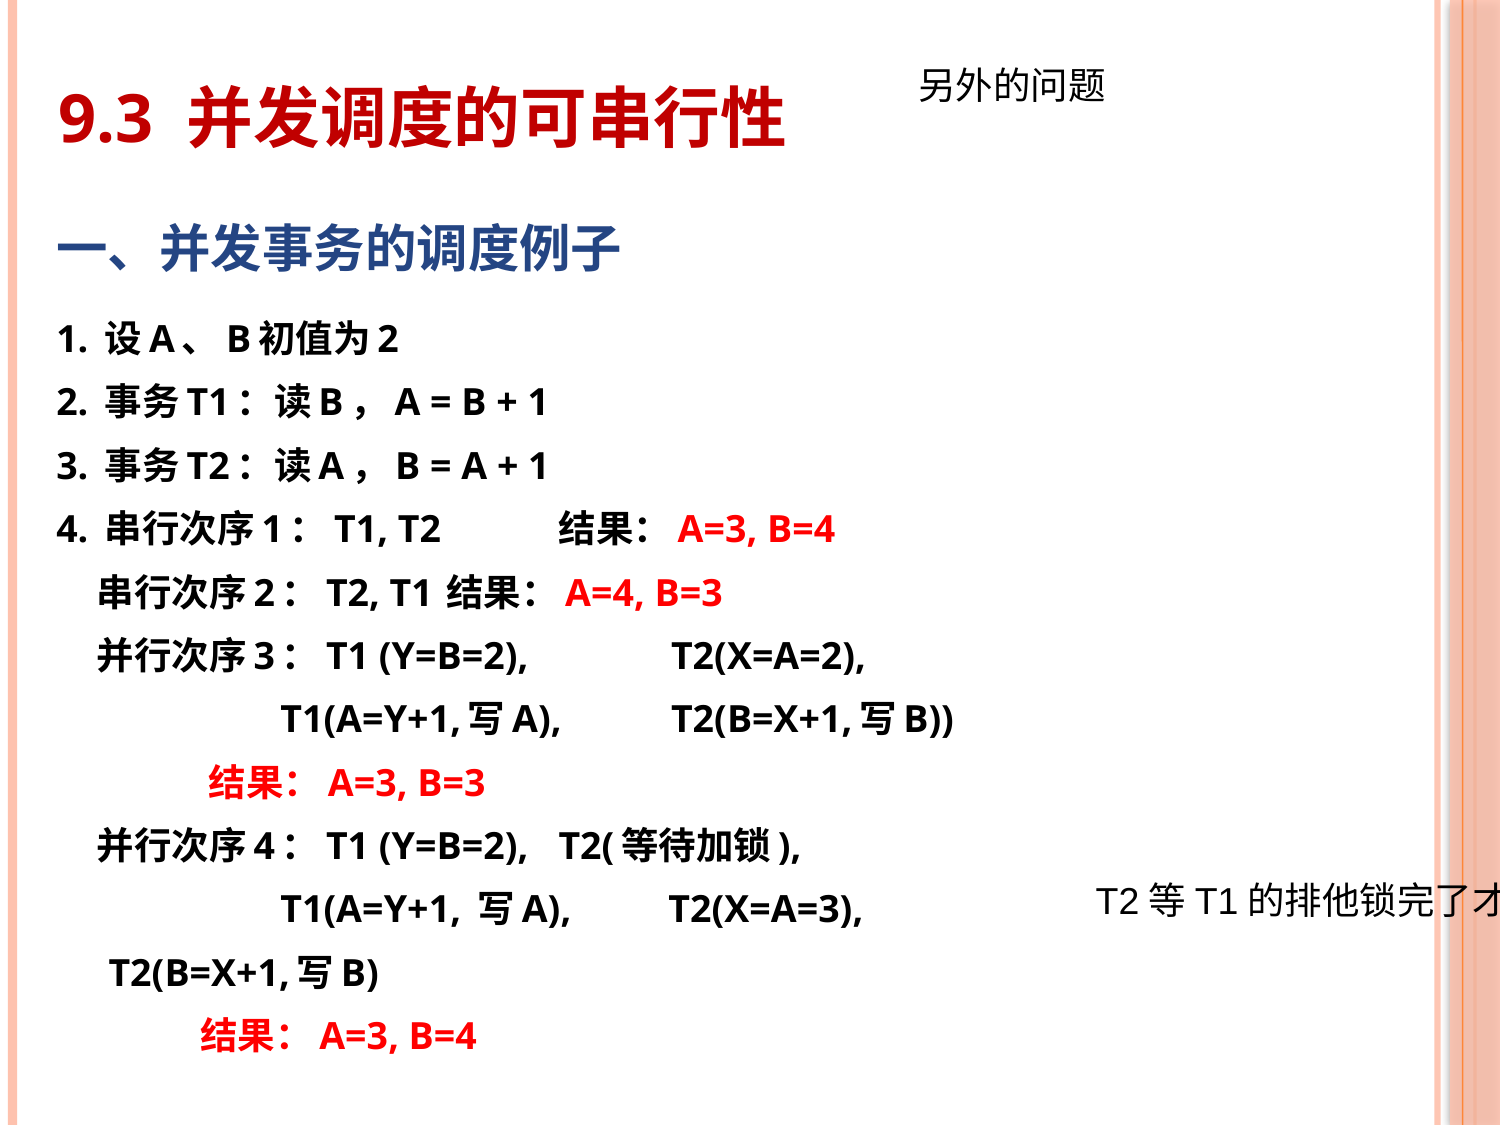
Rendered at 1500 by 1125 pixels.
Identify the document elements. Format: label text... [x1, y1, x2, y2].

text_box T2等T1的排他锁完了才能读 [1080, 869, 1500, 930]
title 9.3 并发调度的可串行性 [43, 54, 1294, 177]
list 一、并发事务的调度例子 1. 设A、B初值为2 2. 事务T1：读B，A = B + 1 3. 事务T2：读A，B = A + 1 4. 串行次序1：T1, T2 结果：A=3, B=4 串行次序2：T2, T1 结果：A=4, B=3 并行次序3：T1 (Y=B=2), T2(X=A=2), T1(A=Y+1,写A), T2(B=X+1,写B)) 结果：A=3, B=3 并行次序4：T1 (Y=B=2), T2(等待加锁), T1(A=Y+1, 写A), T2(X=A=3), T2(B=X+1,写B) 结果：A=3, B=4 [41, 196, 1424, 1071]
text_box 另外的问题 [903, 54, 1235, 115]
